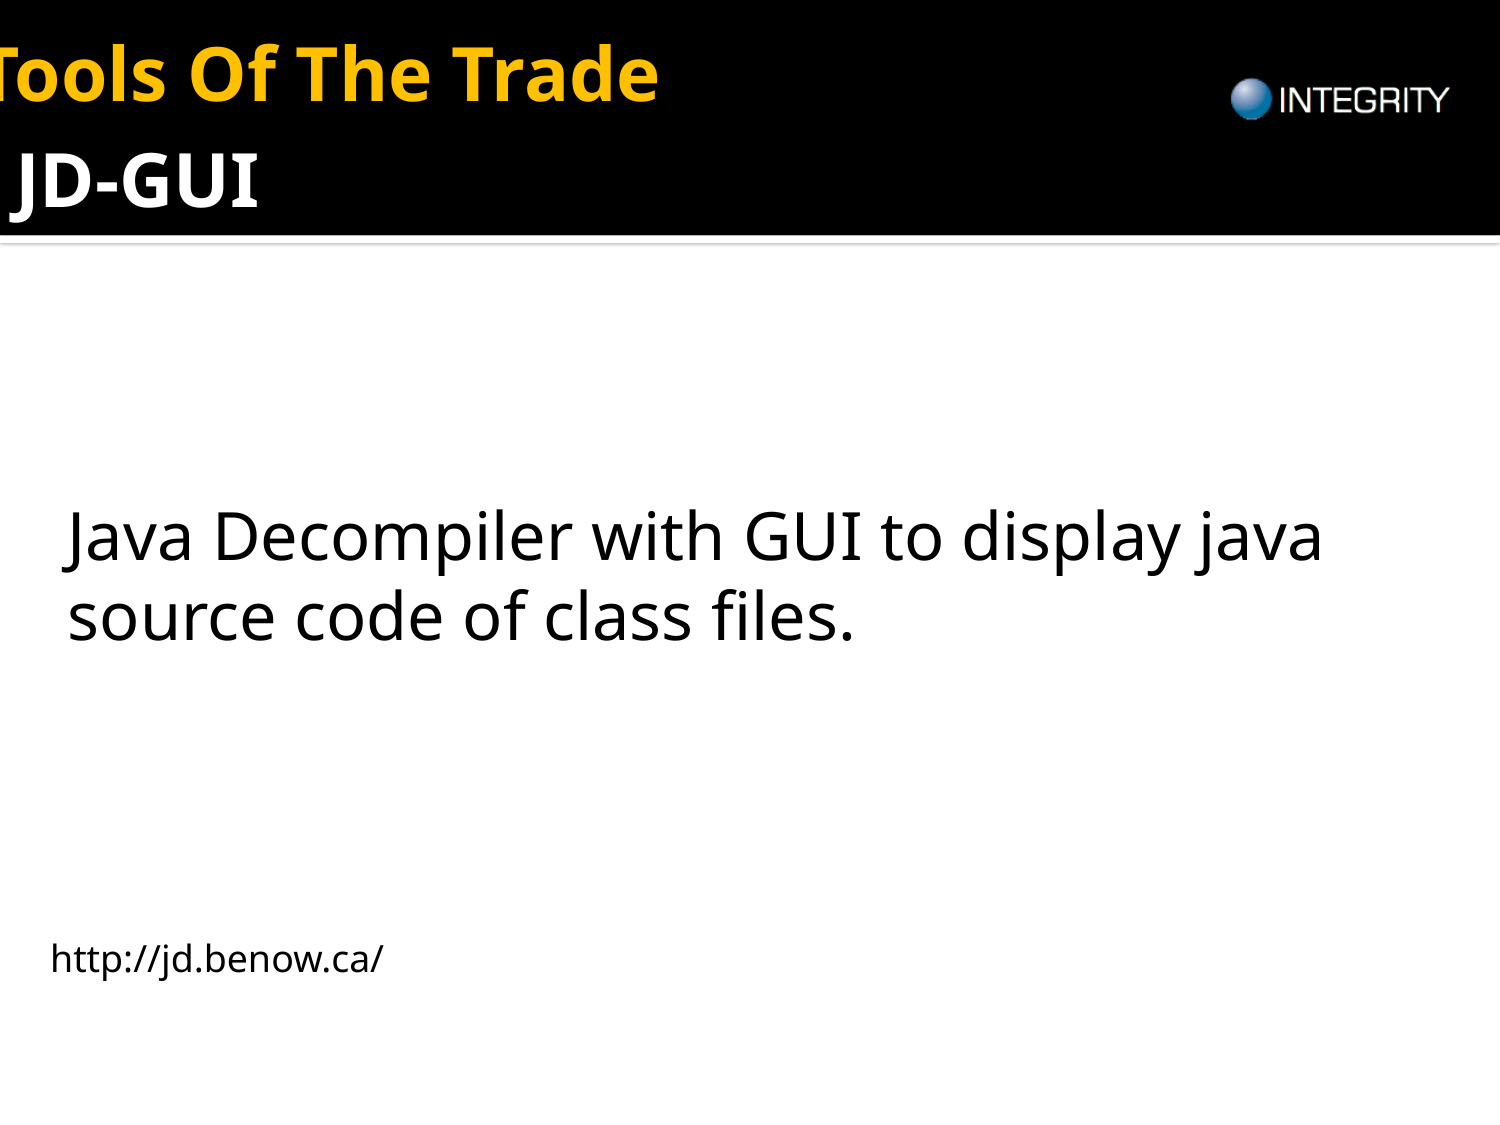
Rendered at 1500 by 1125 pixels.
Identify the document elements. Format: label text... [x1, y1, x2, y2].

picture [1222, 57, 1500, 150]
text_box JD-GUI [0, 125, 275, 231]
text_box http://jd.benow.ca/ [35, 927, 400, 988]
text_box Tools Of The Trade [0, 19, 677, 125]
text_box Java Decompiler with GUI to display java source code of class files. [53, 486, 1414, 662]
